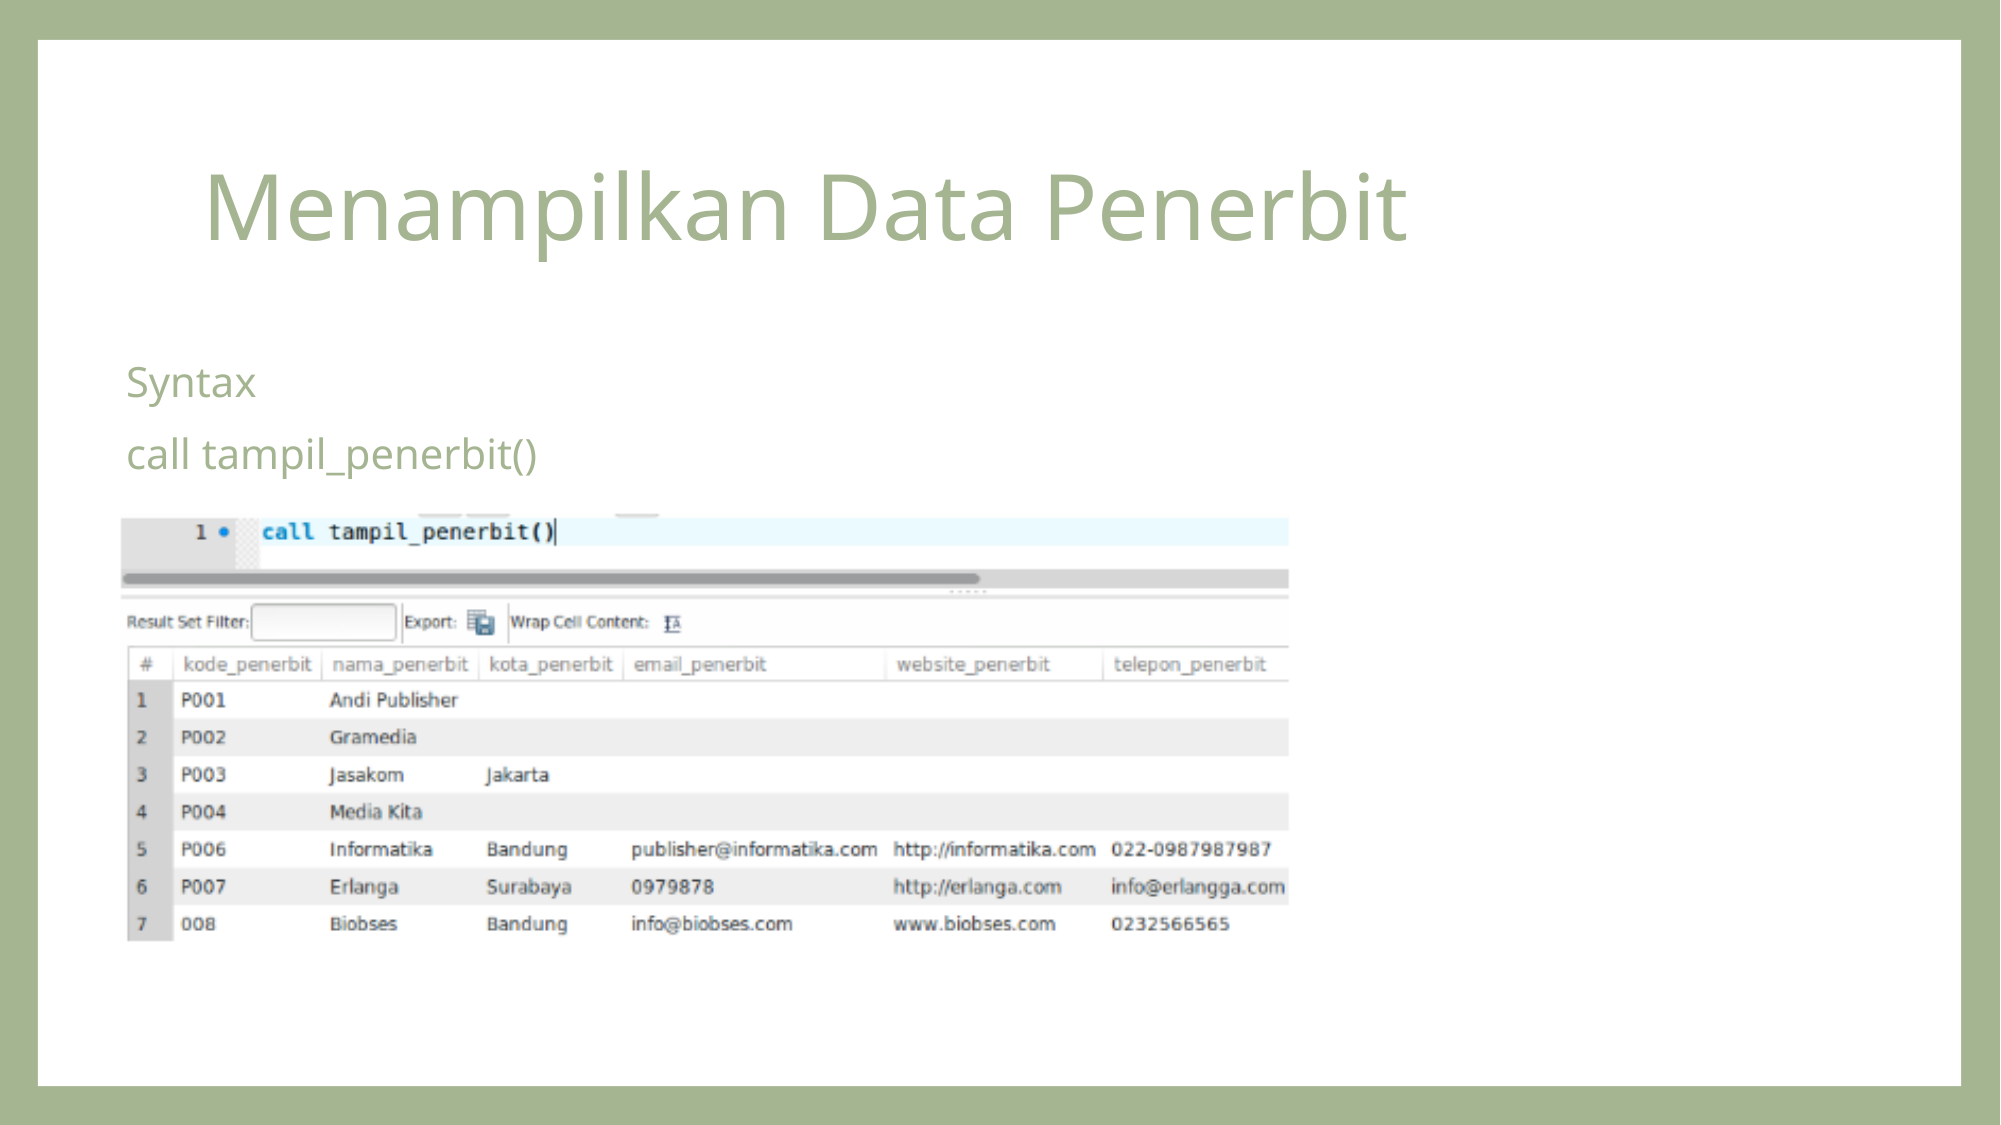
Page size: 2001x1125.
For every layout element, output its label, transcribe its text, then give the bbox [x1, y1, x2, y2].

list Syntax call tampil_penerbit() [111, 354, 1522, 487]
title Menampilkan Data Penerbit [187, 99, 1808, 323]
picture [110, 506, 1302, 949]
